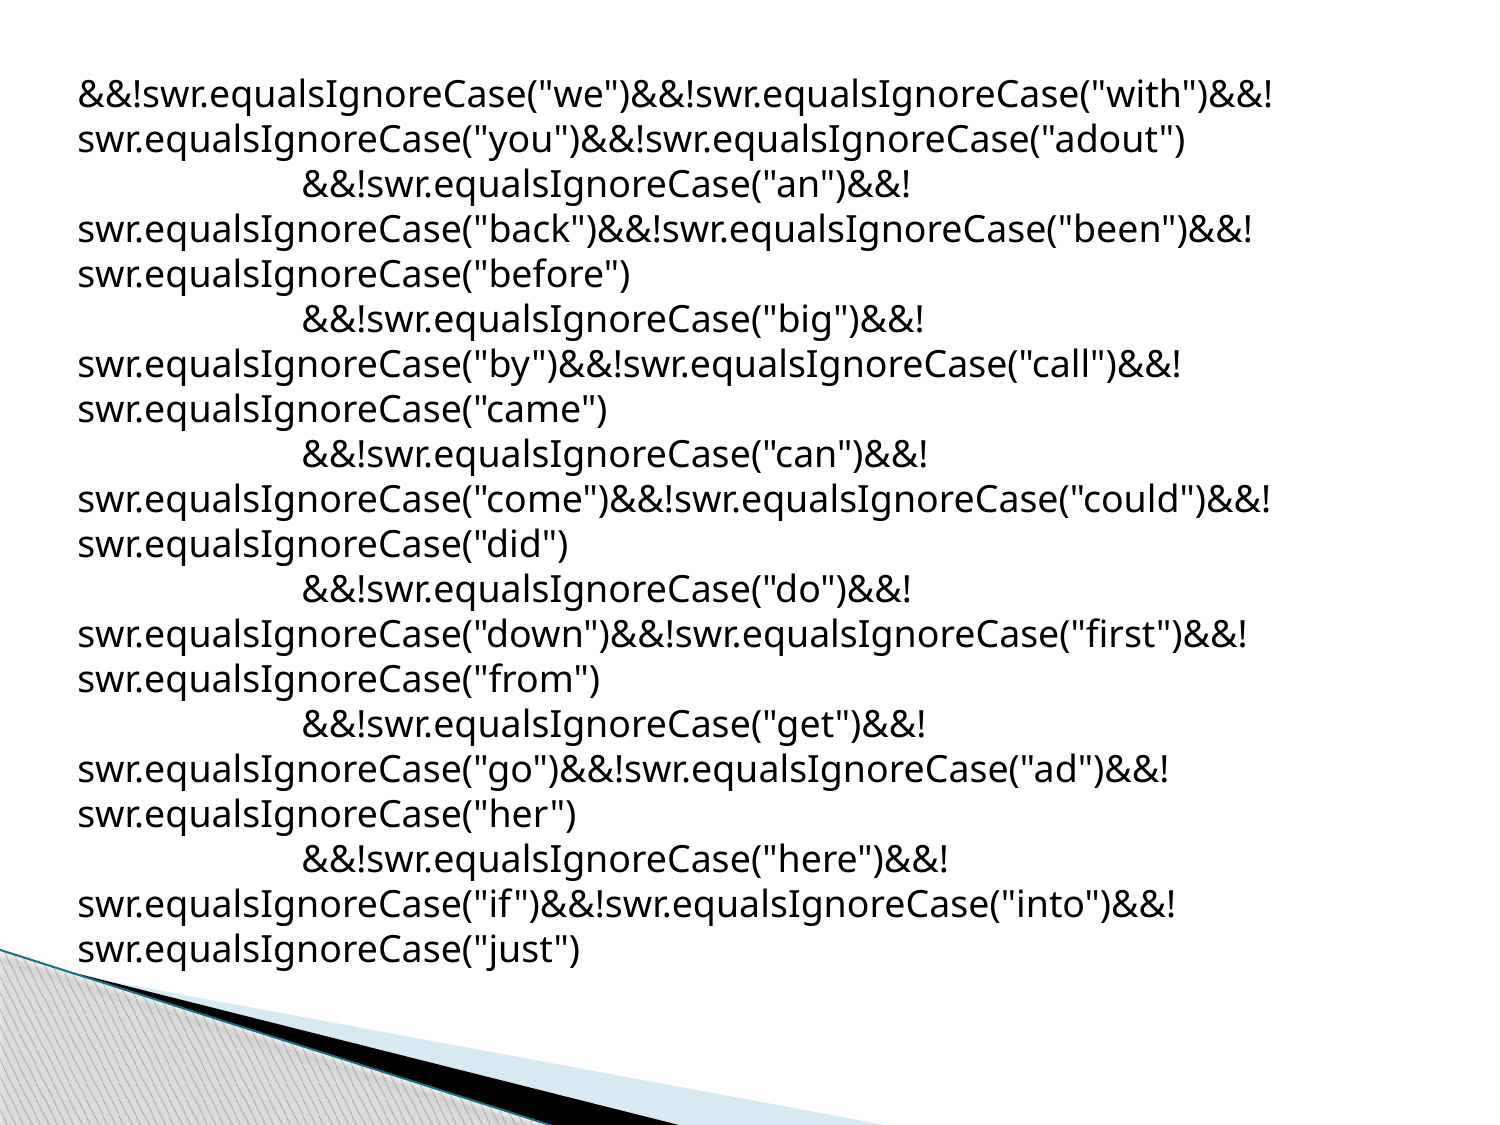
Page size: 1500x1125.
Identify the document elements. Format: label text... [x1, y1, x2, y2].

text_box &&!swr.equalsIgnoreCase("we")&&!swr.equalsIgnoreCase("with")&&!swr.equalsIgnoreCase("you")&&!swr.equalsIgnoreCase("adout") &&!swr.equalsIgnoreCase("an")&&!swr.equalsIgnoreCase("back")&&!swr.equalsIgnoreCase("been")&&!swr.equalsIgnoreCase("before") &&!swr.equalsIgnoreCase("big")&&!swr.equalsIgnoreCase("by")&&!swr.equalsIgnoreCase("call")&&!swr.equalsIgnoreCase("came") &&!swr.equalsIgnoreCase("can")&&!swr.equalsIgnoreCase("come")&&!swr.equalsIgnoreCase("could")&&!swr.equalsIgnoreCase("did") &&!swr.equalsIgnoreCase("do")&&!swr.equalsIgnoreCase("down")&&!swr.equalsIgnoreCase("first")&&!swr.equalsIgnoreCase("from") &&!swr.equalsIgnoreCase("get")&&!swr.equalsIgnoreCase("go")&&!swr.equalsIgnoreCase("ad")&&!swr.equalsIgnoreCase("her") &&!swr.equalsIgnoreCase("here")&&!swr.equalsIgnoreCase("if")&&!swr.equalsIgnoreCase("into")&&!swr.equalsIgnoreCase("just") [62, 62, 1438, 1023]
